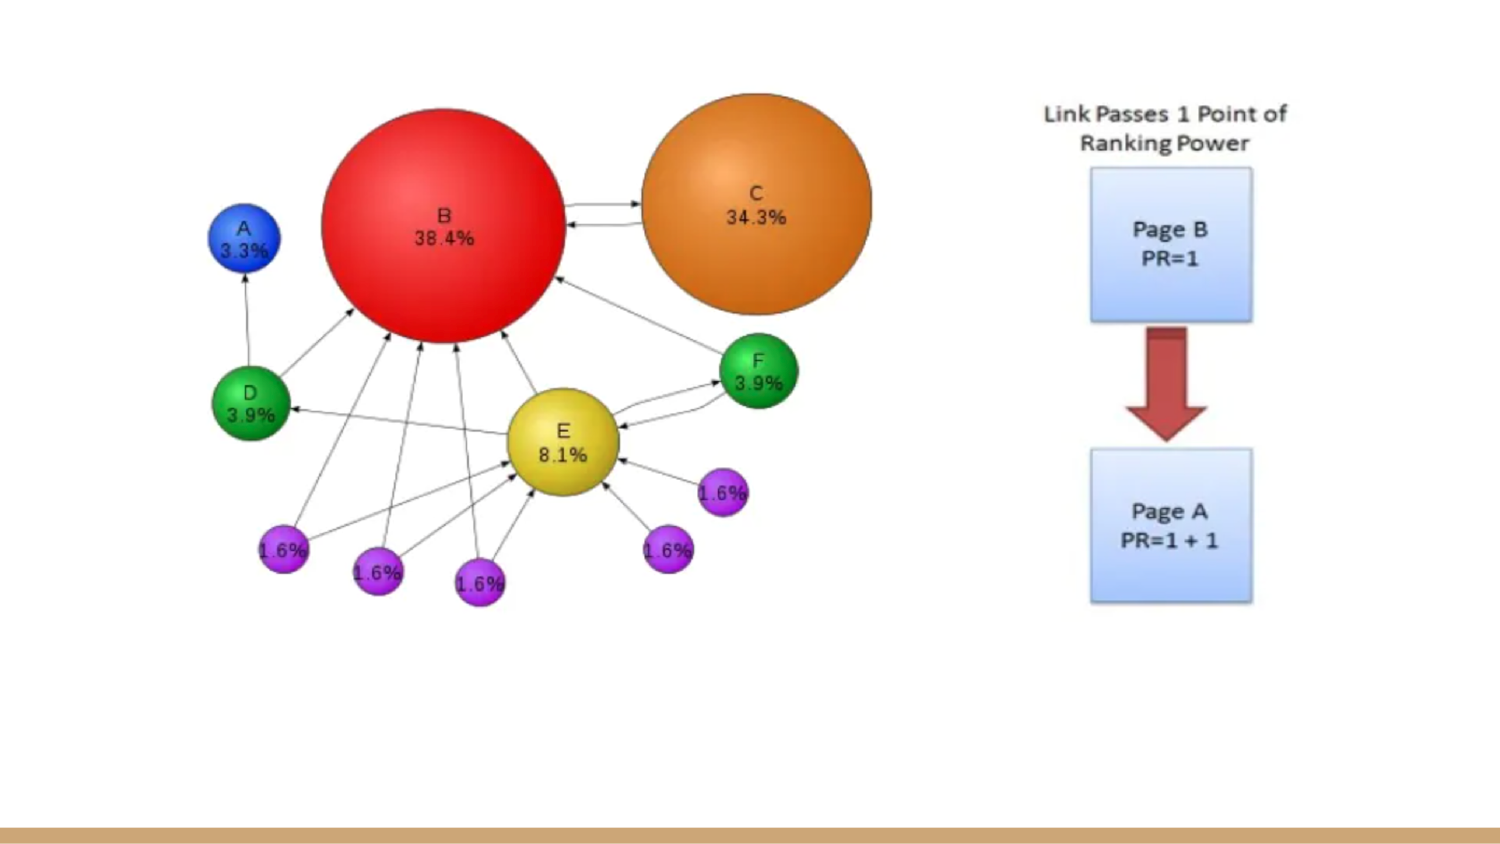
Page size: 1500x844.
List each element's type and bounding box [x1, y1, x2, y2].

picture [126, 8, 1374, 820]
